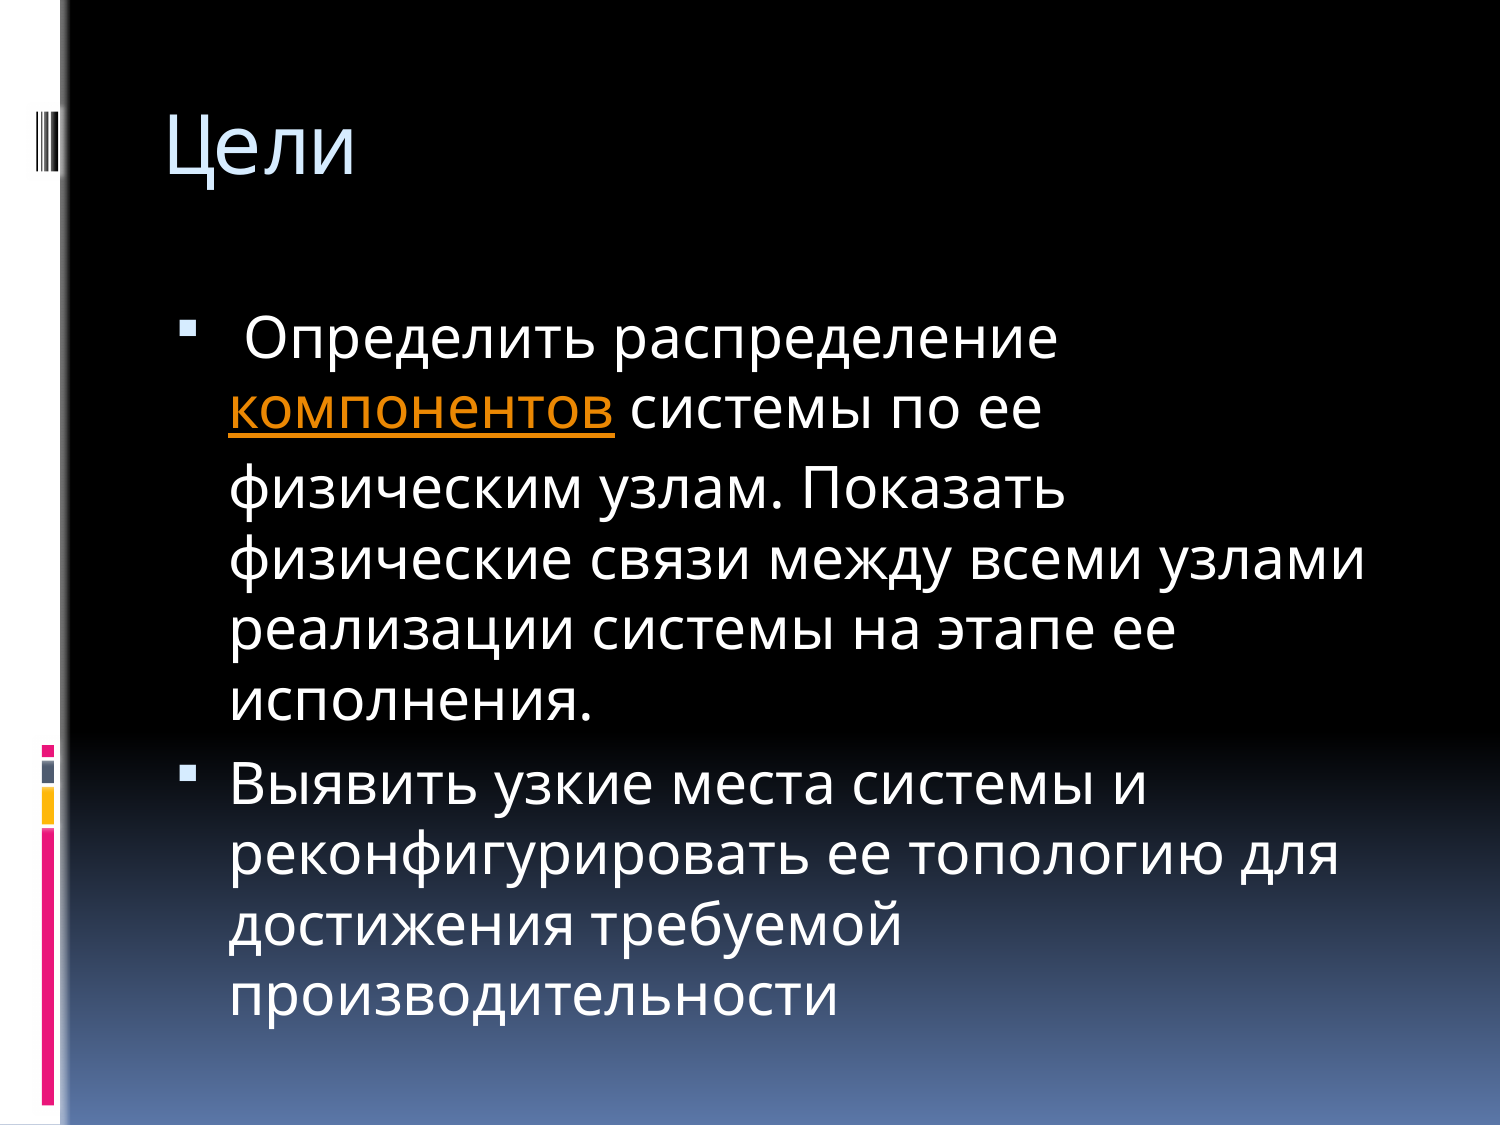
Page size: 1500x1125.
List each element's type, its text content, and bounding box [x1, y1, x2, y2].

list Определить распределение компонентов системы по ее физическим узлам. Показать физические связи между всеми узлами реализации системы на этапе ее исполнения. Выявить узкие места системы и реконфигурировать ее топологию для достижения требуемой производительности [150, 292, 1425, 1043]
title Цели [150, 83, 1425, 234]
